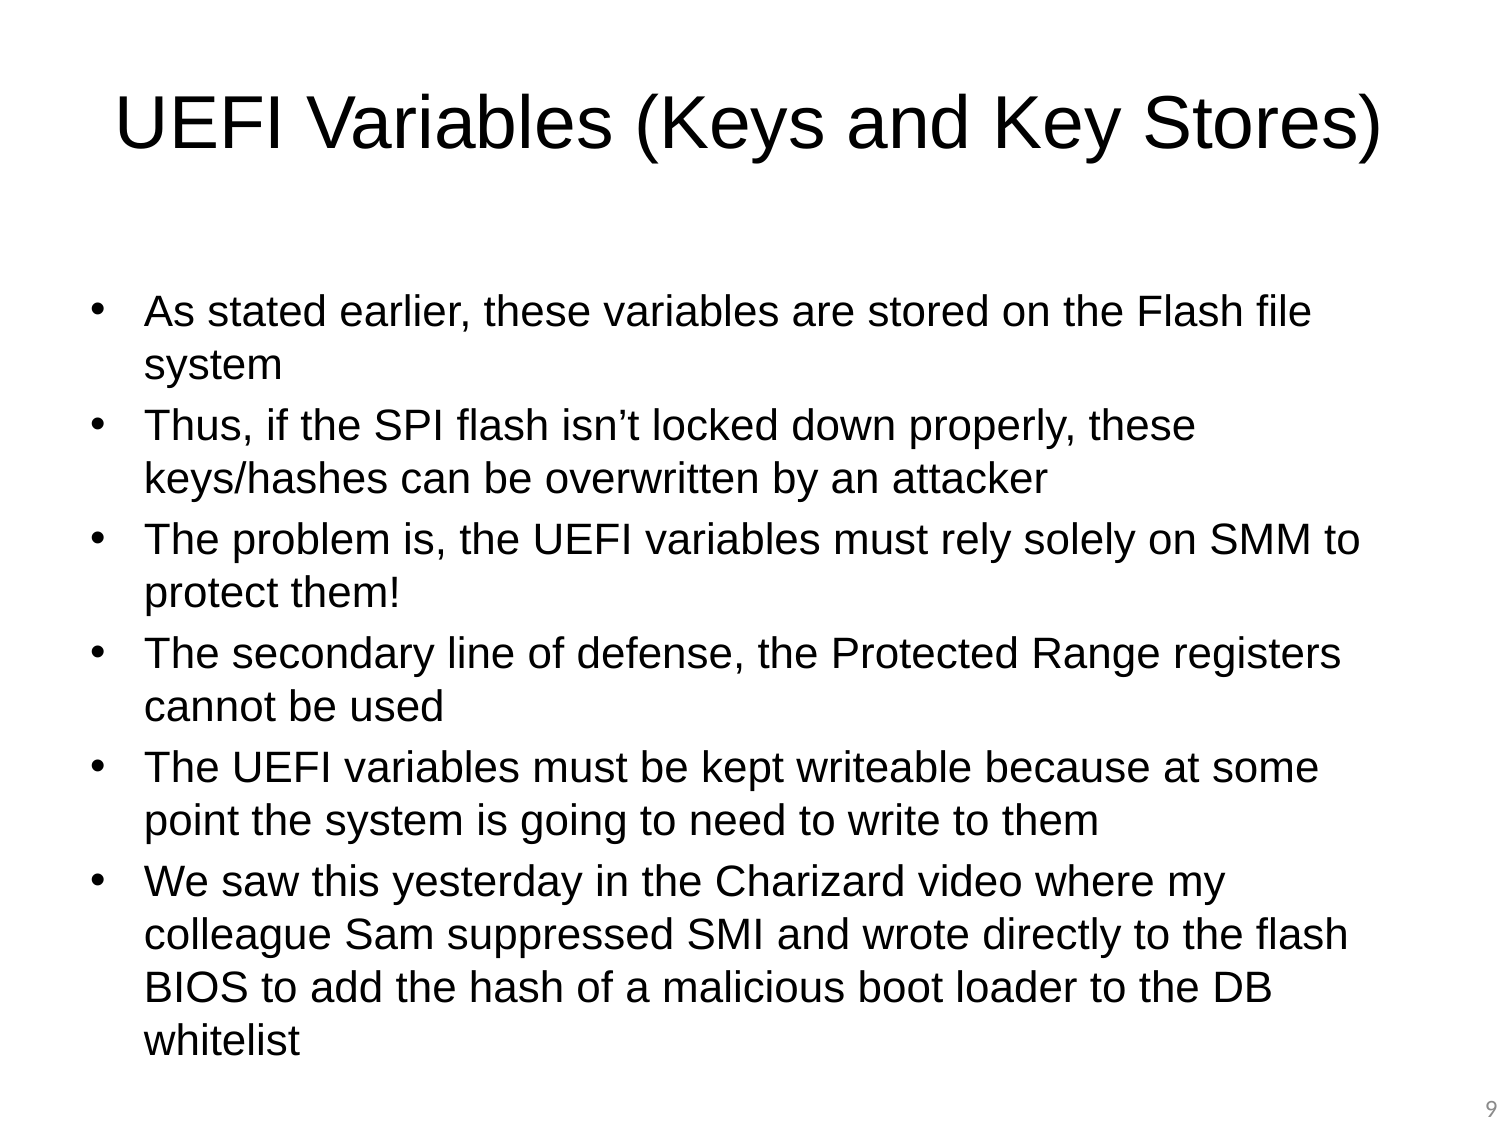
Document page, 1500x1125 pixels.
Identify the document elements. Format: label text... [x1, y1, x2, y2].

list As stated earlier, these variables are stored on the Flash file system Thus, if the SPI flash isn’t locked down properly, these keys/hashes can be overwritten by an attacker The problem is, the UEFI variables must rely solely on SMM to protect them! The secondary line of defense, the Protected Range registers cannot be used The UEFI variables must be kept writeable because at some point the system is going to need to write to them We saw this yesterday in the Charizard video where my colleague Sam suppressed SMI and wrote directly to the flash BIOS to add the hash of a malicious boot loader to the DB whitelist [75, 275, 1425, 1075]
slide_number 9 [1162, 1077, 1500, 1125]
title UEFI Variables (Keys and Key Stores) [75, 24, 1425, 213]
